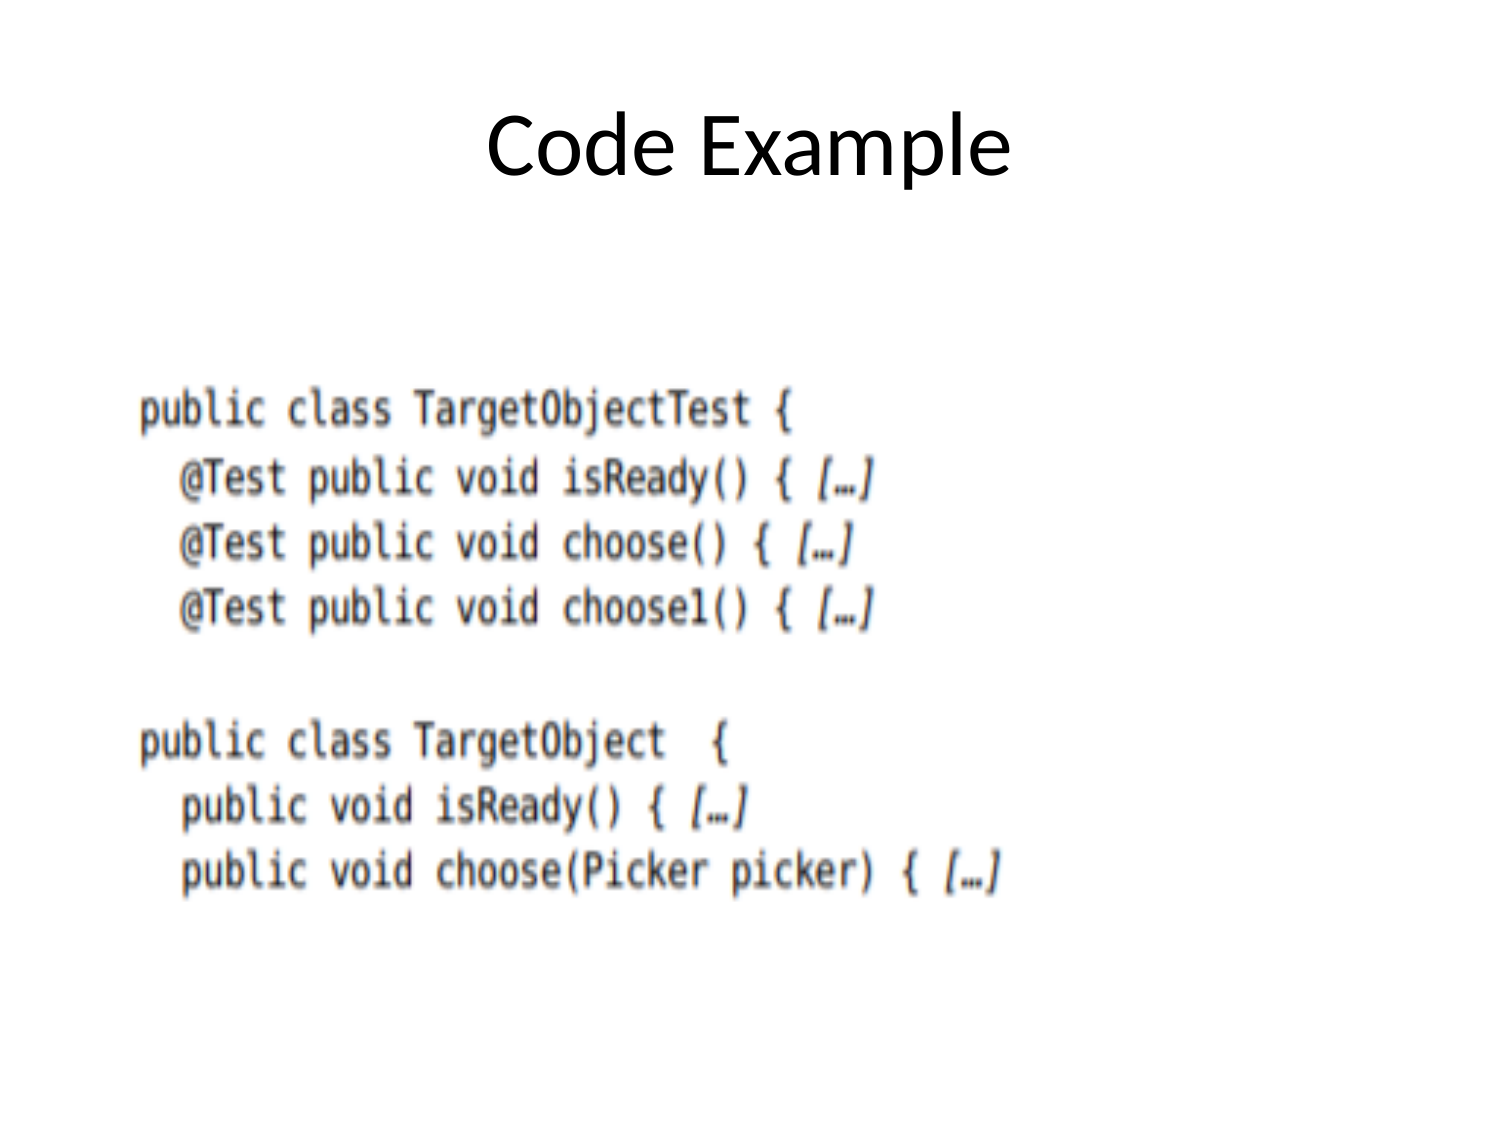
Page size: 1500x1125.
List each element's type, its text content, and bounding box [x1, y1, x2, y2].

title Code Example [75, 45, 1425, 233]
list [87, 349, 1426, 963]
